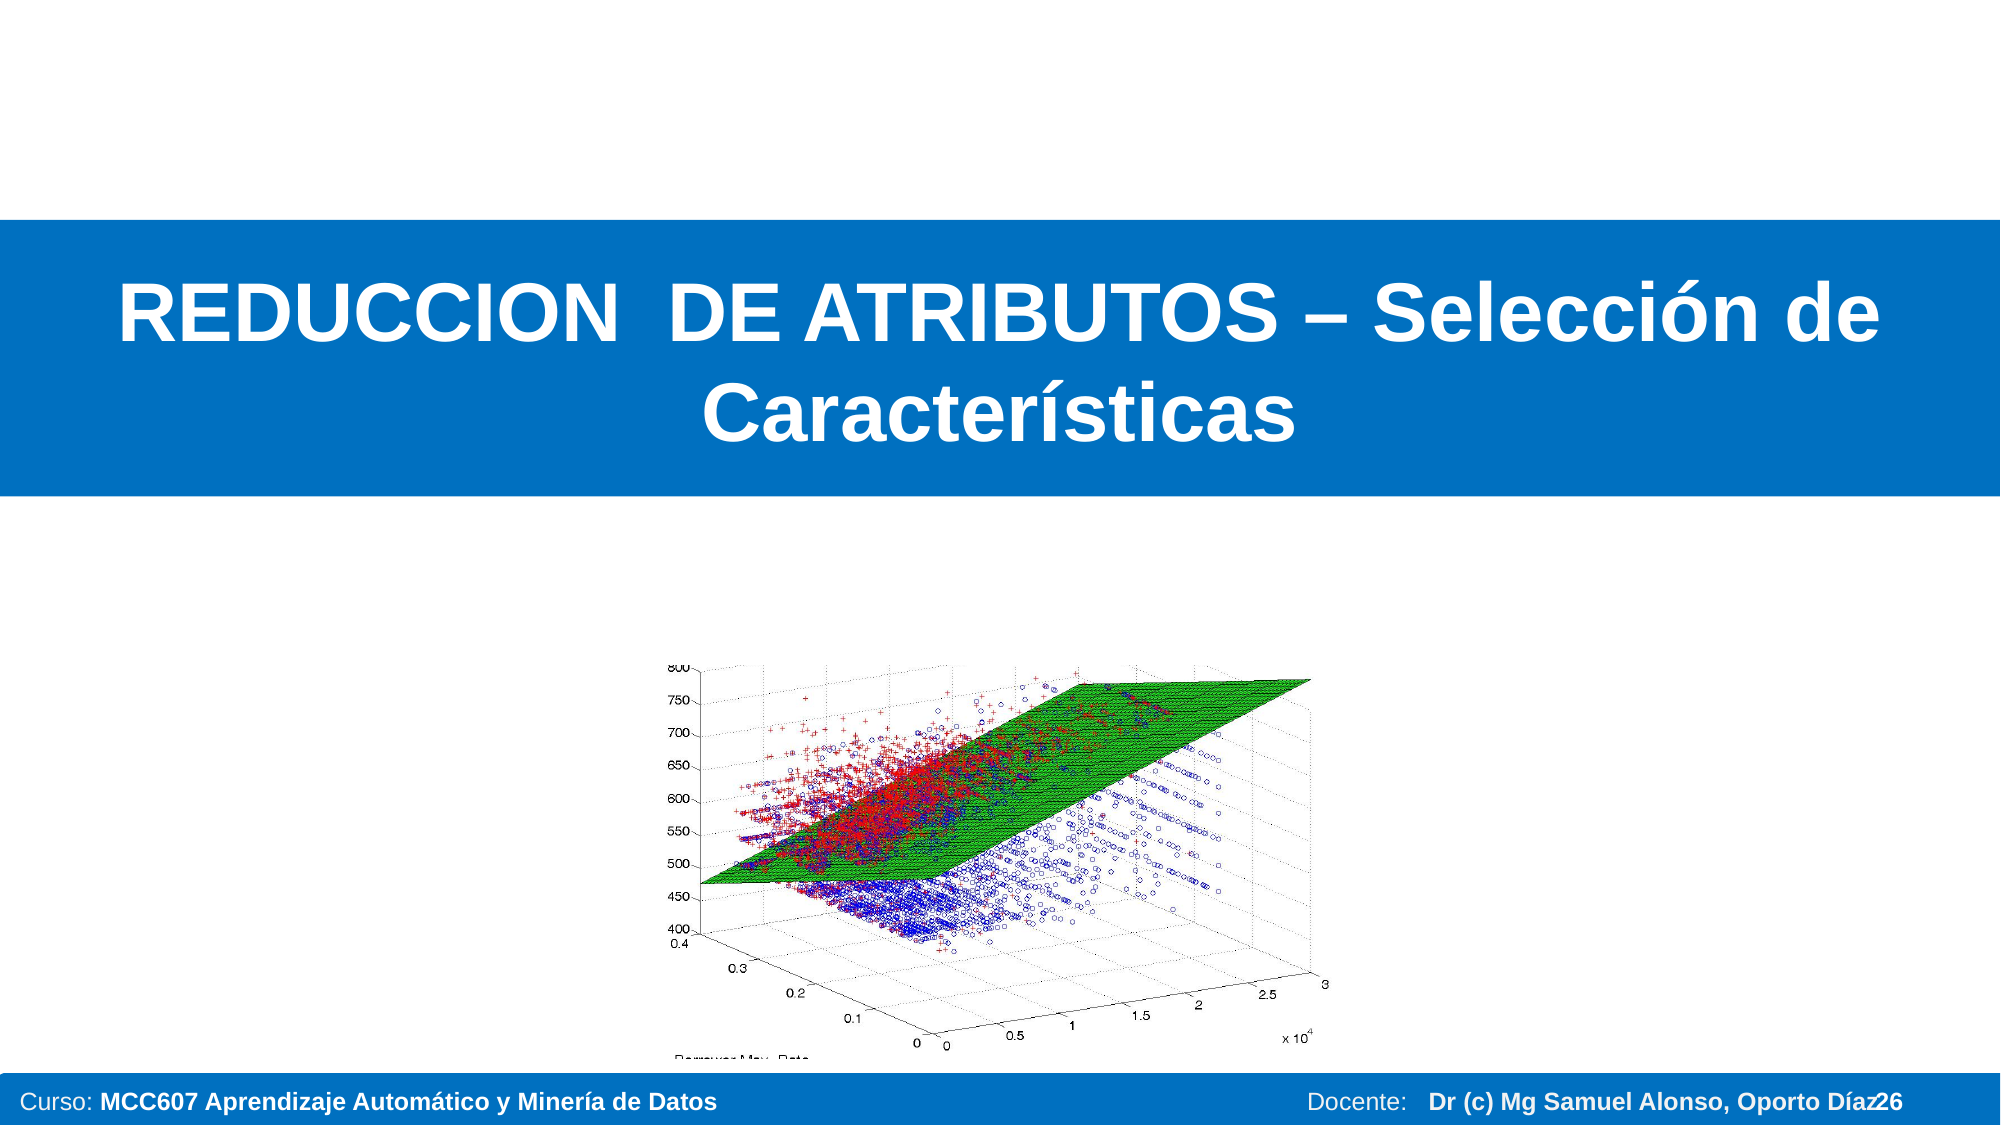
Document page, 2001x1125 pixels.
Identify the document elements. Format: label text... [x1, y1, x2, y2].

title REDUCCION DE ATRIBUTOS – Selección de Características [0, 219, 2000, 497]
picture [665, 665, 1335, 1059]
